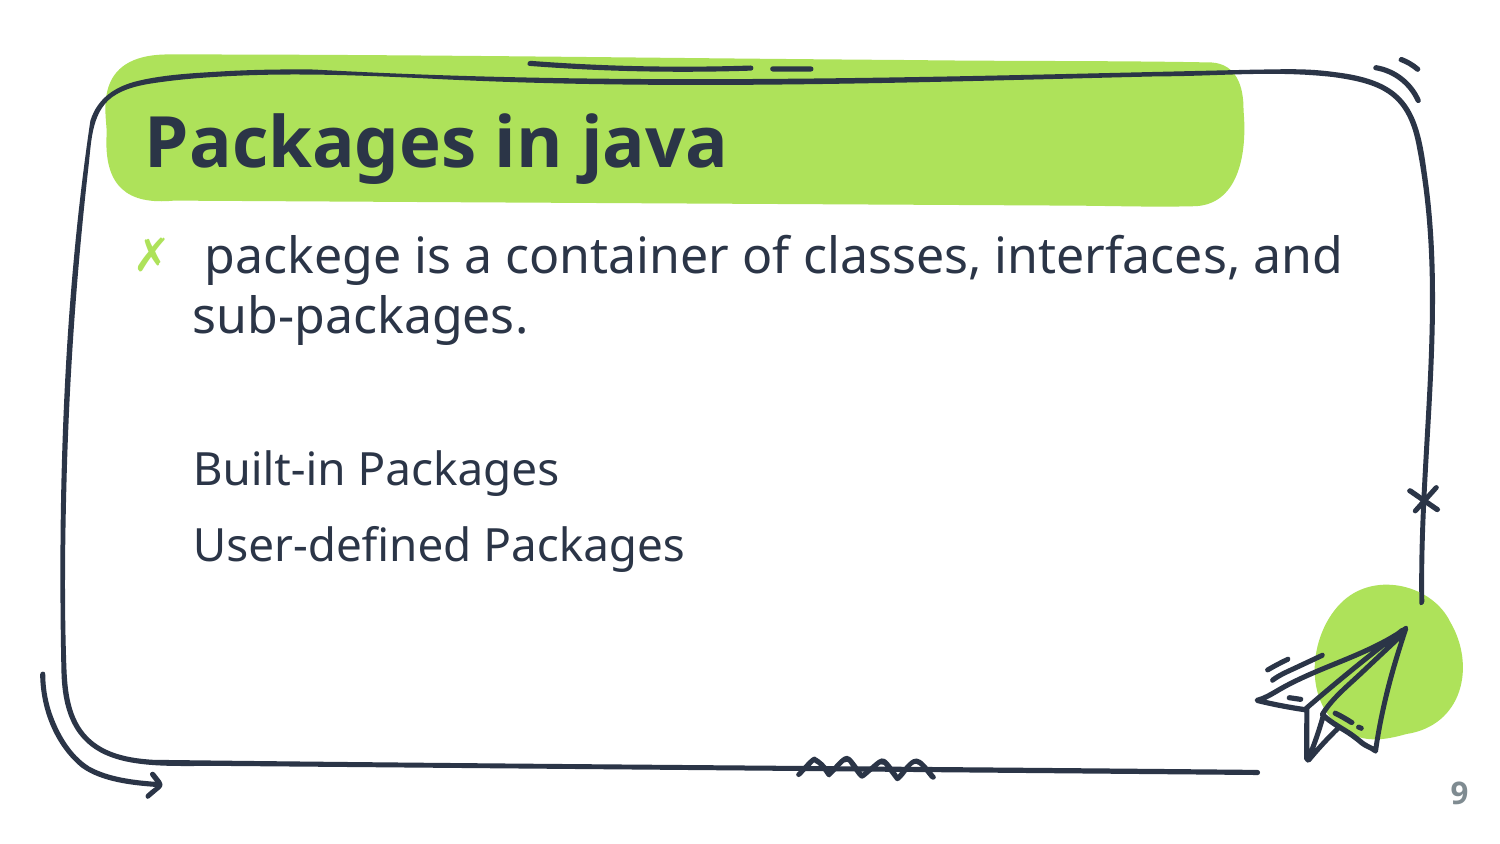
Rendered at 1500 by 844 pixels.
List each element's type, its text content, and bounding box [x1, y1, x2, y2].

text_box [1254, 625, 1409, 763]
slide_number 9 [1378, 769, 1469, 820]
list packege is a container of classes, interfaces, and sub-packages. Built-in Packages User-defined Packages [117, 223, 1362, 703]
title Packages in java [144, 112, 1200, 178]
